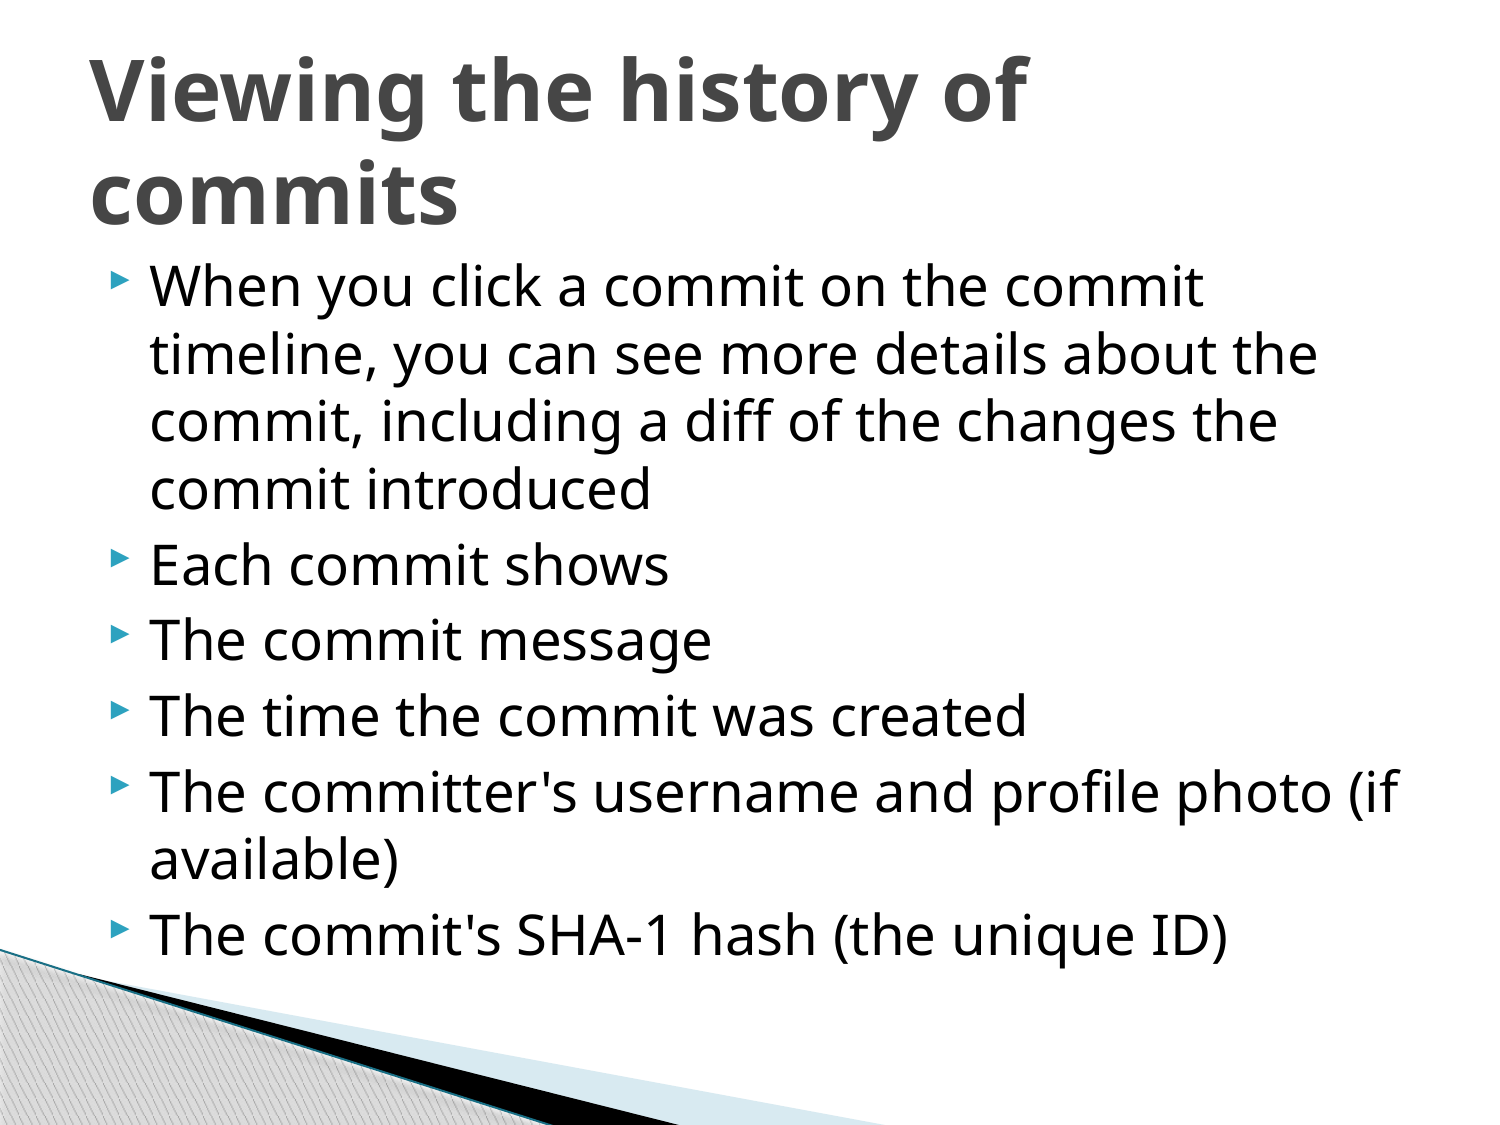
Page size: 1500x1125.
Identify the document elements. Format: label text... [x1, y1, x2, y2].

title Viewing the history of commits [75, 45, 1425, 233]
list When you click a commit on the commit timeline, you can see more details about the commit, including a diff of the changes the commit introduced Each commit shows The commit message The time the commit was created The committer's username and profile photo (if available) The commit's SHA-1 hash (the unique ID) [75, 243, 1425, 986]
